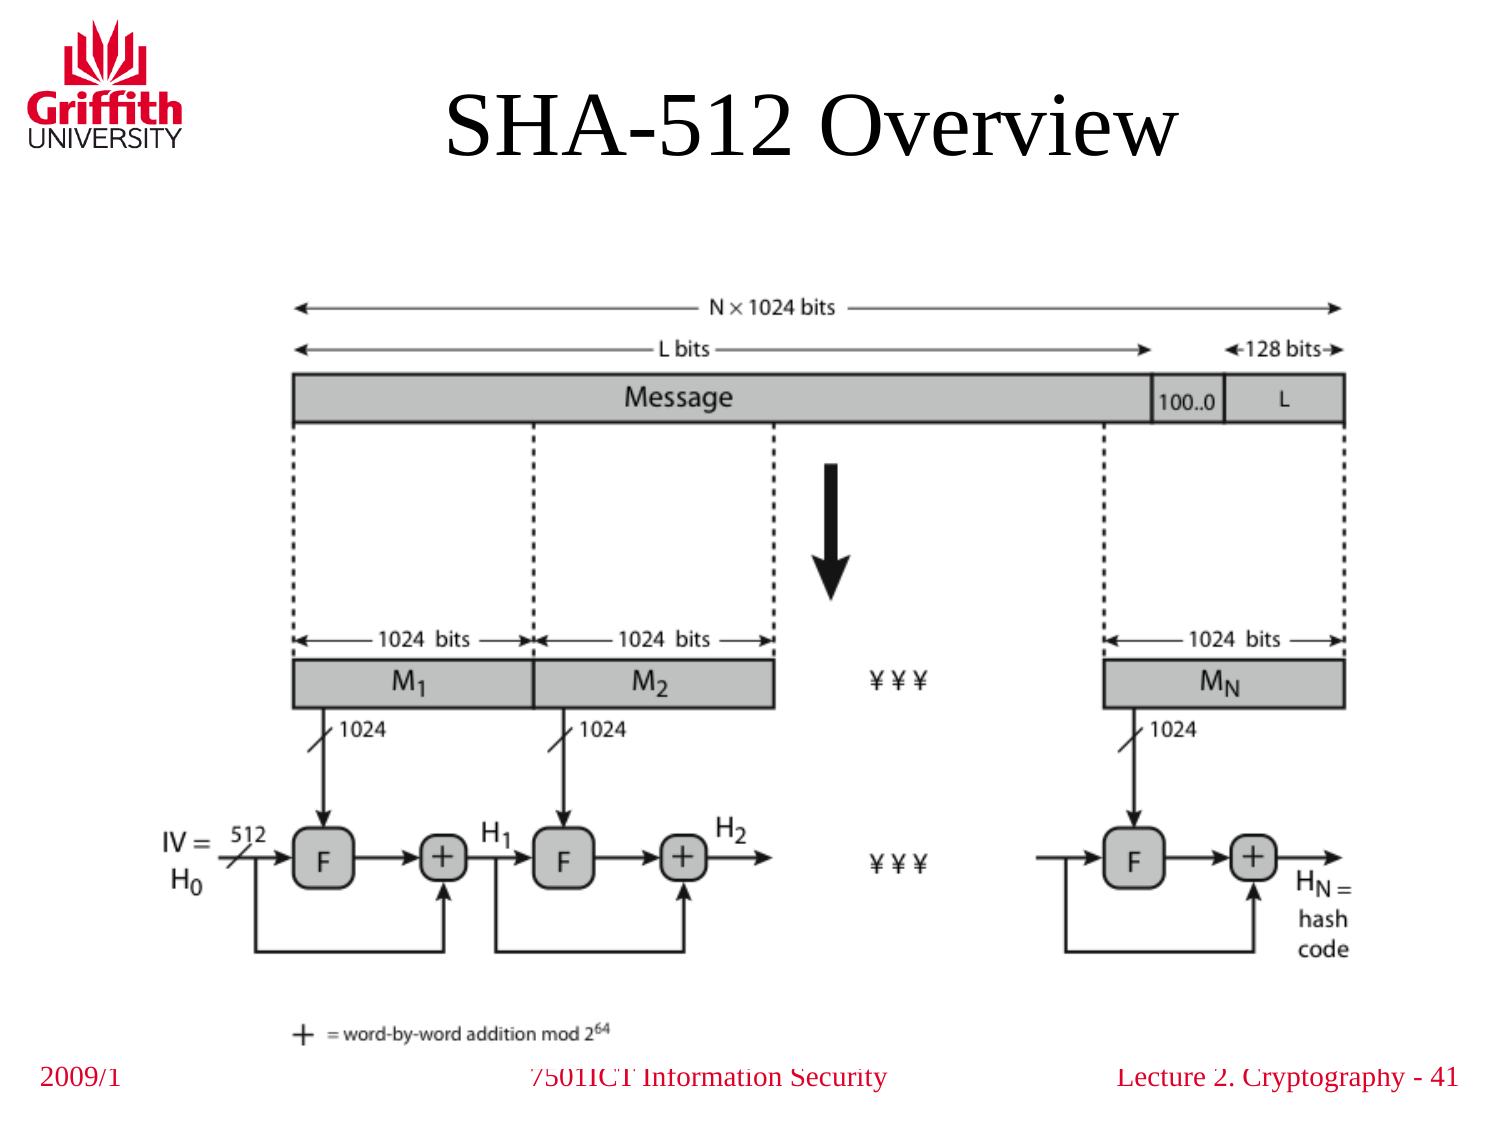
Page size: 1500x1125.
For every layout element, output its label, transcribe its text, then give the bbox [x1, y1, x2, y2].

footer 7501ICT Information Security [419, 1077, 999, 1101]
title SHA-512 Overview [187, 24, 1438, 213]
picture [99, 237, 1420, 1069]
picture [23, 15, 186, 151]
slide_number Lecture 2. Cryptography - 41 [1092, 1049, 1476, 1101]
slide_number 2009/1 [24, 1049, 338, 1101]
